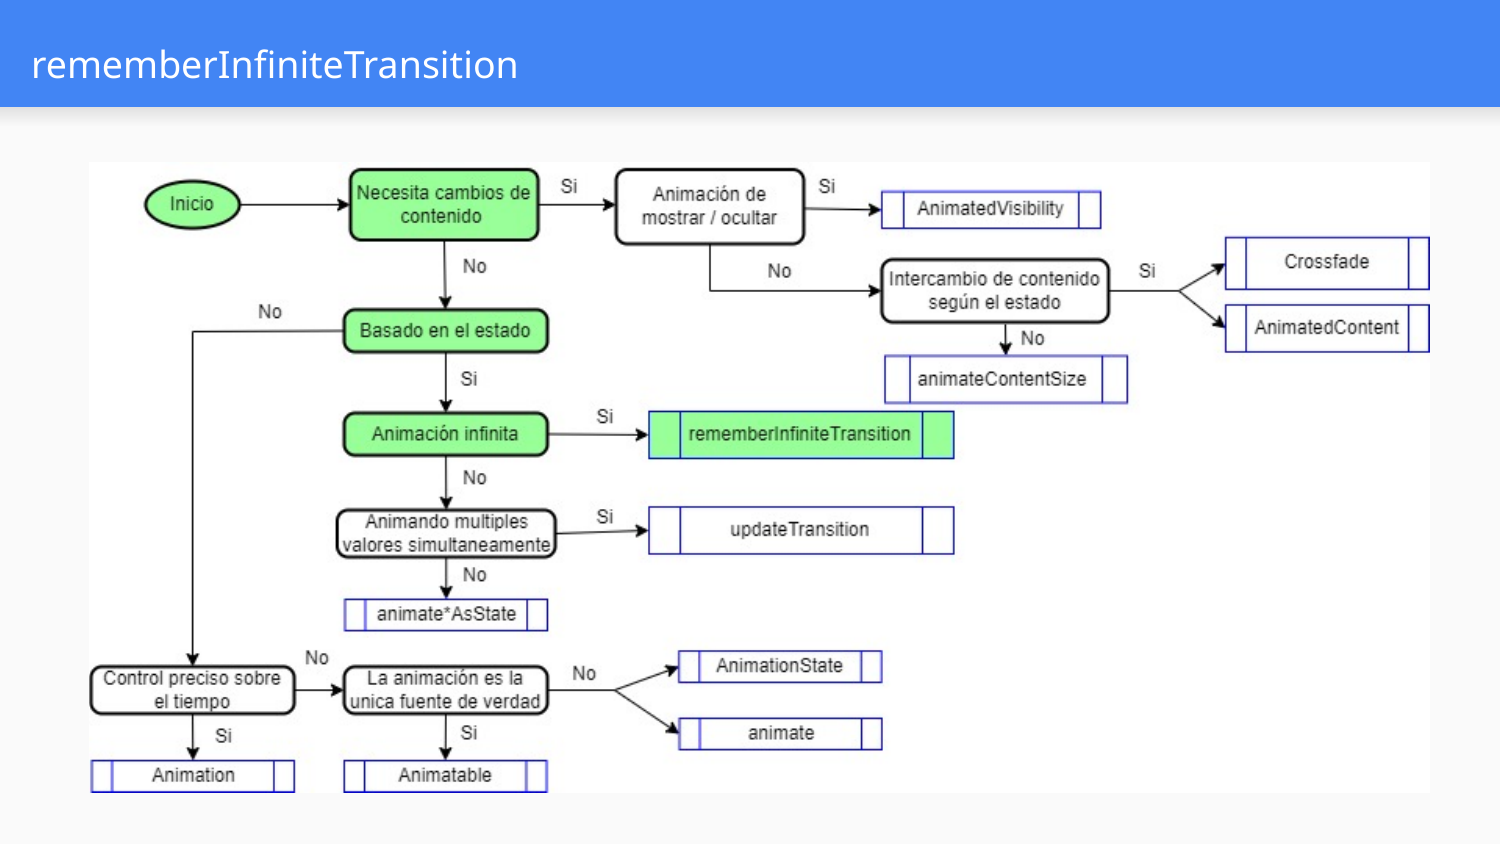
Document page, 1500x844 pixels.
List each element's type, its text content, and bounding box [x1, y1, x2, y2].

title rememberInfiniteTransition [16, 2, 1464, 102]
picture [88, 162, 1430, 793]
